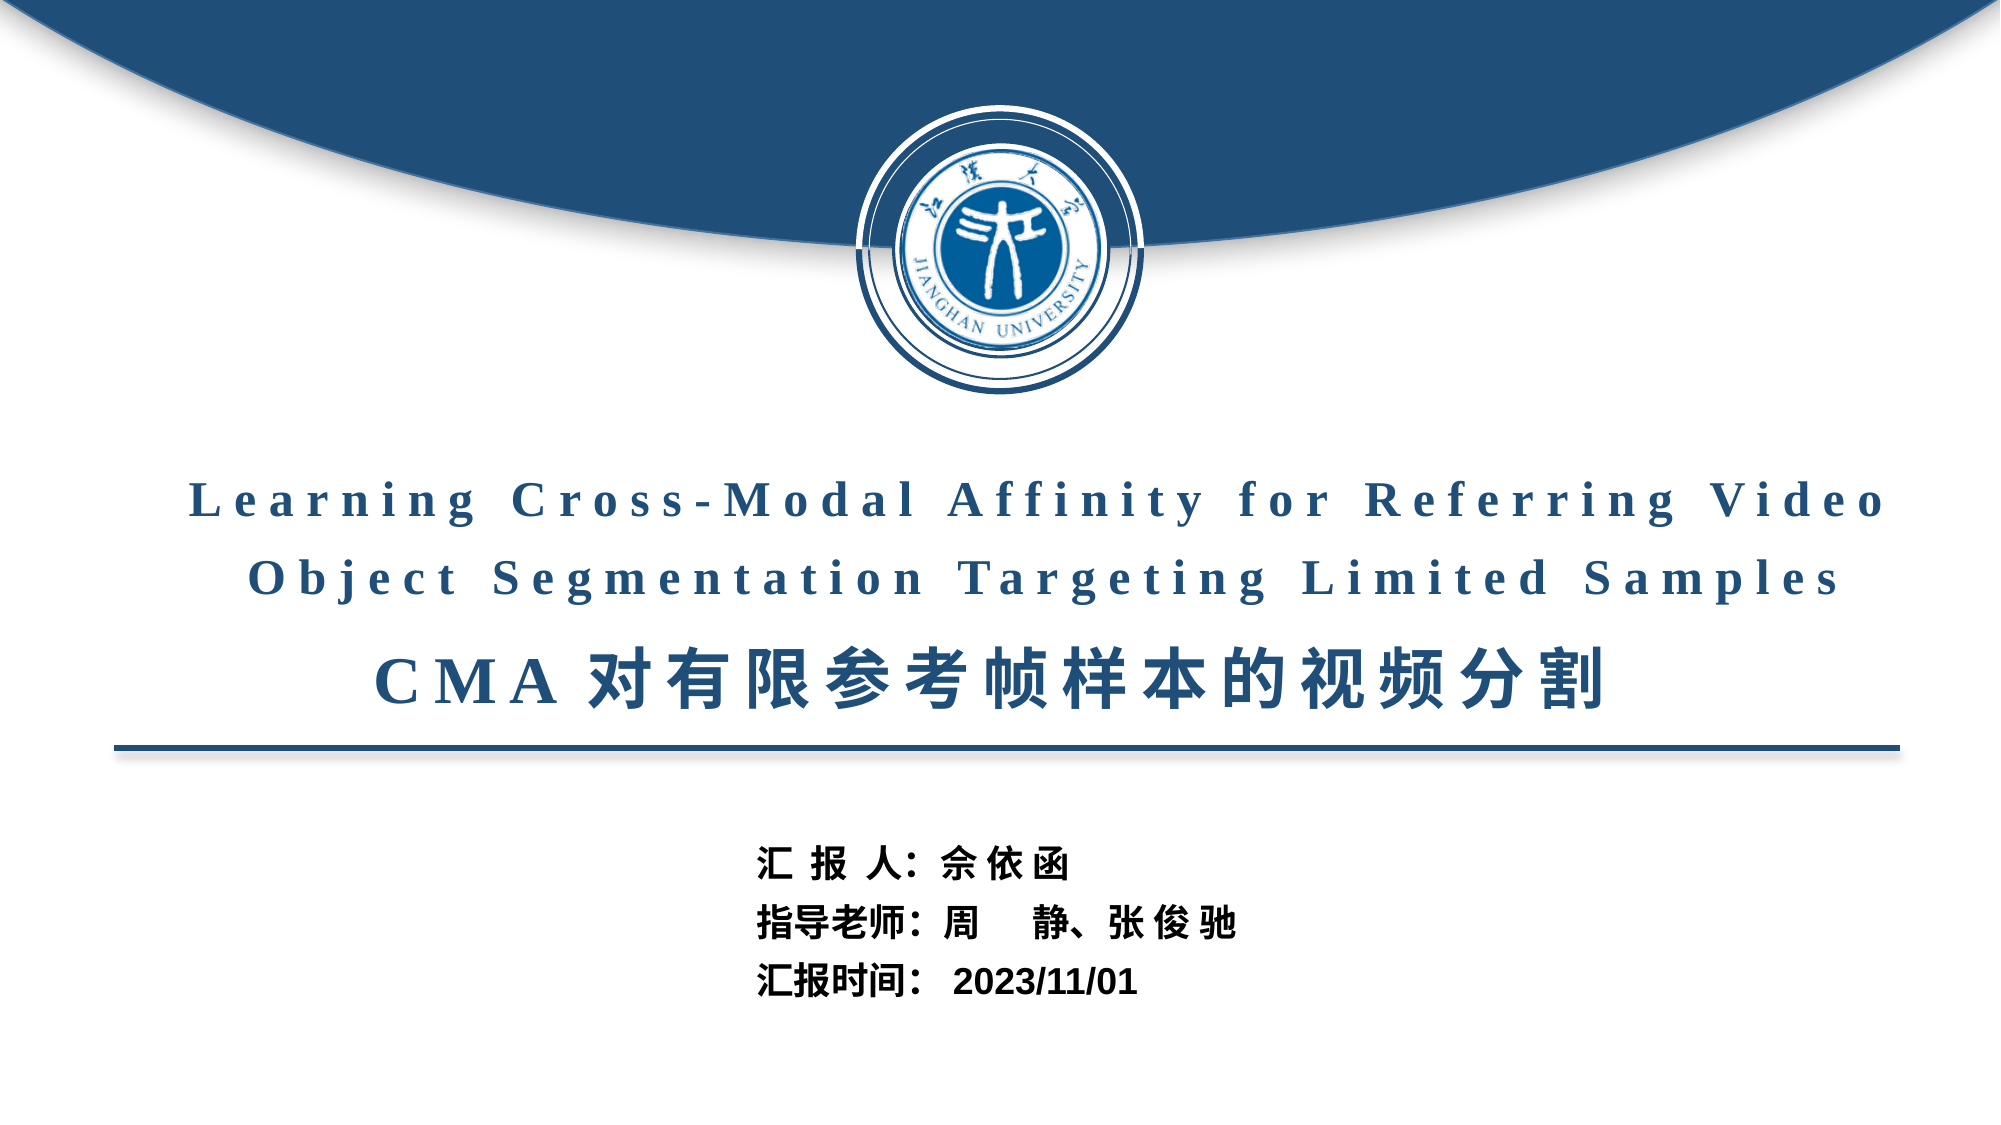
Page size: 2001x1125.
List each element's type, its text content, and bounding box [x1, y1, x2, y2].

text_box [2, 0, 1998, 247]
text_box 汇 报 人：佘 依 函 指导老师：周 静、张 俊 驰 汇报时间：2023/11/01 [741, 819, 1273, 1010]
text_box CMA对有限参考帧样本的视频分割 [358, 629, 1656, 724]
text_box Learning Cross-Modal Affinity for Referring Video Object Segmentation Targeting Limited Samples [85, 440, 2000, 612]
picture [902, 149, 1101, 348]
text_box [858, 108, 1141, 392]
